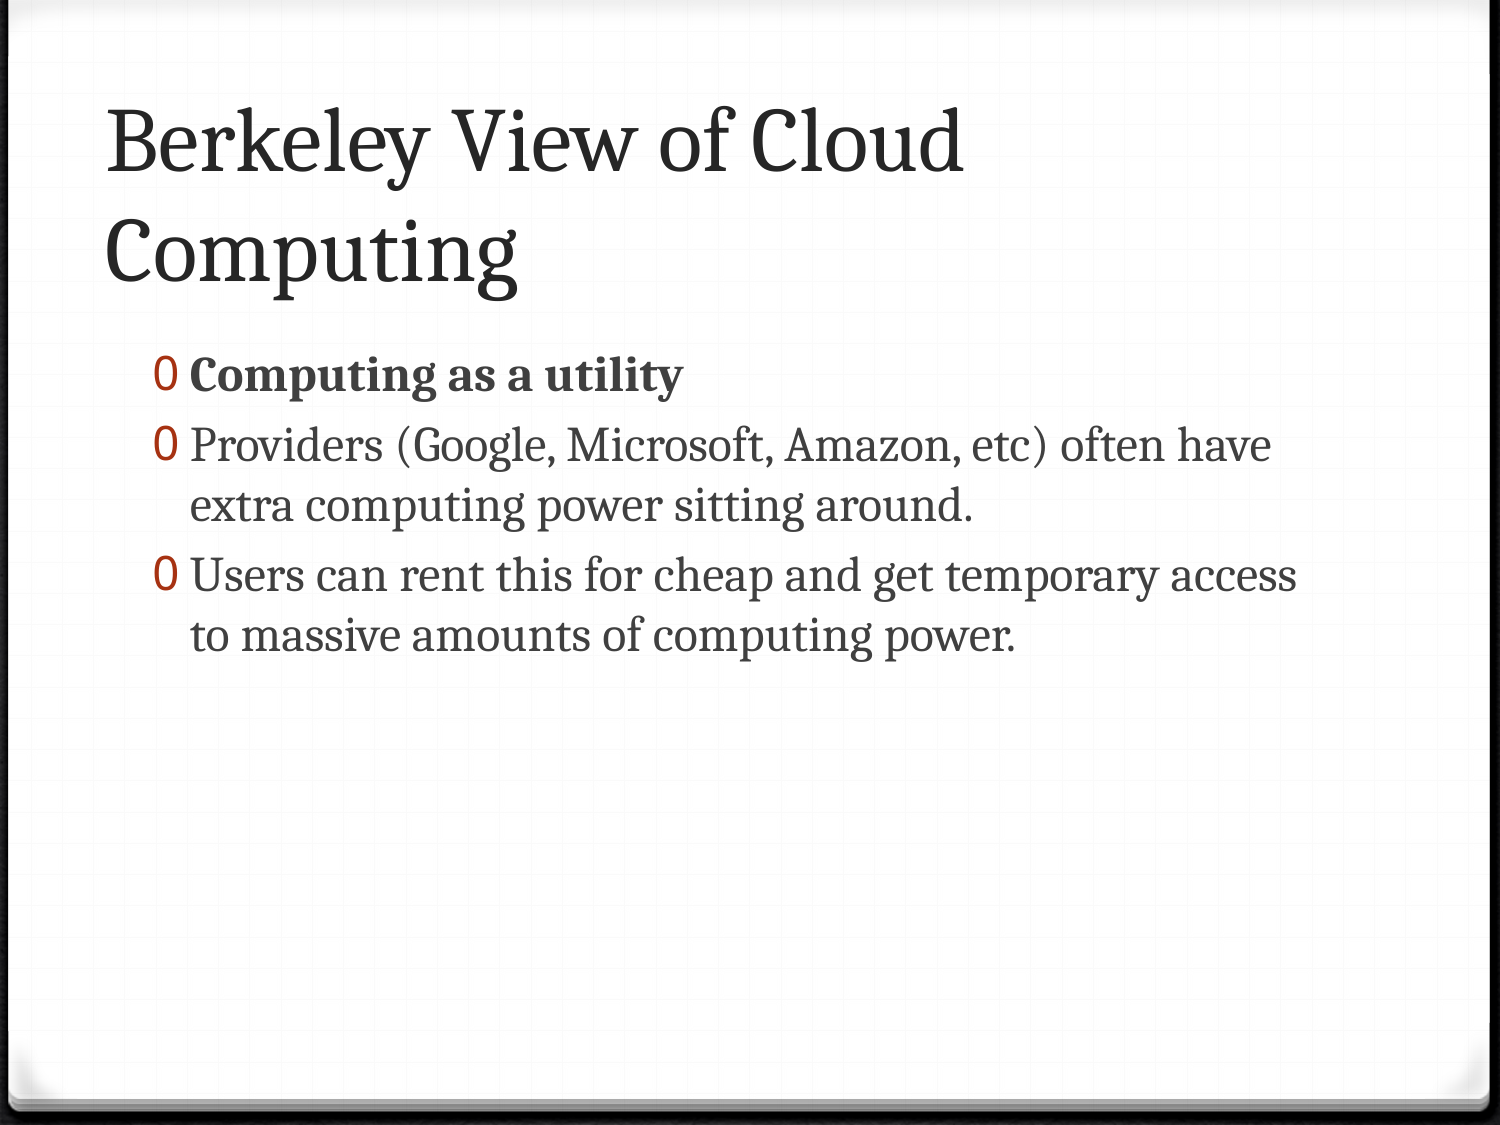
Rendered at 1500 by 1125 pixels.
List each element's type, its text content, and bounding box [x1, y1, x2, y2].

picture [0, 0, 1500, 1125]
title Berkeley View of Cloud Computing [90, 71, 1410, 309]
list Computing as a utility Providers (Google, Microsoft, Amazon, etc) often have extra computing power sitting around. Users can rent this for cheap and get temporary access to massive amounts of computing power. [137, 334, 1363, 983]
